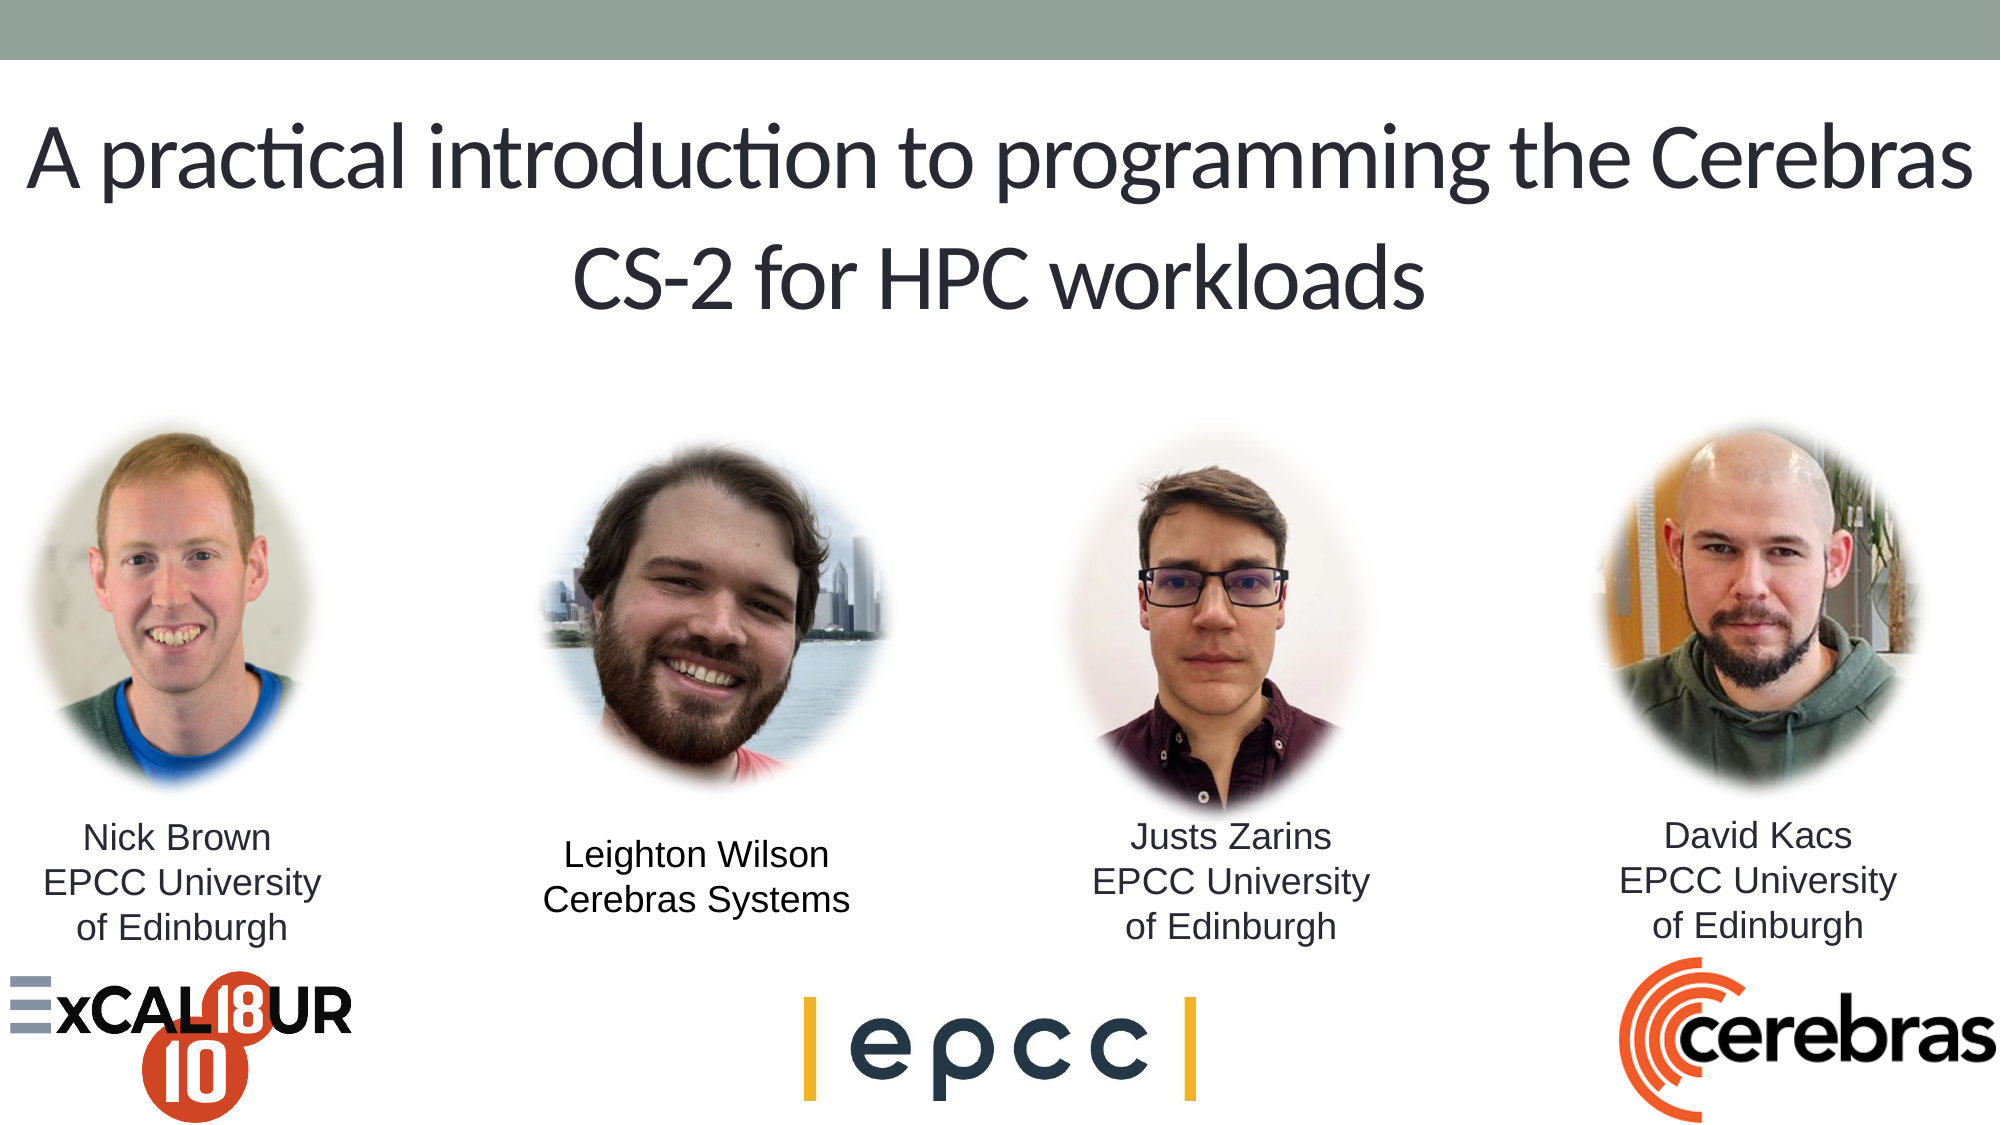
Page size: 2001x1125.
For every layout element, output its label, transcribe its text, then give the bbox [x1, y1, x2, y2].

text_box David Kacs EPCC University of Edinburgh [1588, 812, 1928, 954]
picture [10, 970, 352, 1123]
picture [1583, 409, 1933, 805]
picture [531, 429, 901, 799]
text_box Leighton Wilson Cerebras Systems [527, 822, 866, 928]
title A practical introduction to programming the Cerebras CS-2 for HPC workloads [0, 78, 2000, 337]
picture [803, 992, 1197, 1101]
picture [1049, 414, 1381, 829]
text_box Nick Brown EPCC University of Edinburgh [12, 805, 352, 956]
picture [1619, 956, 1996, 1123]
picture [12, 406, 329, 801]
text_box Justs Zarins EPCC University of Edinburgh [1061, 804, 1401, 955]
